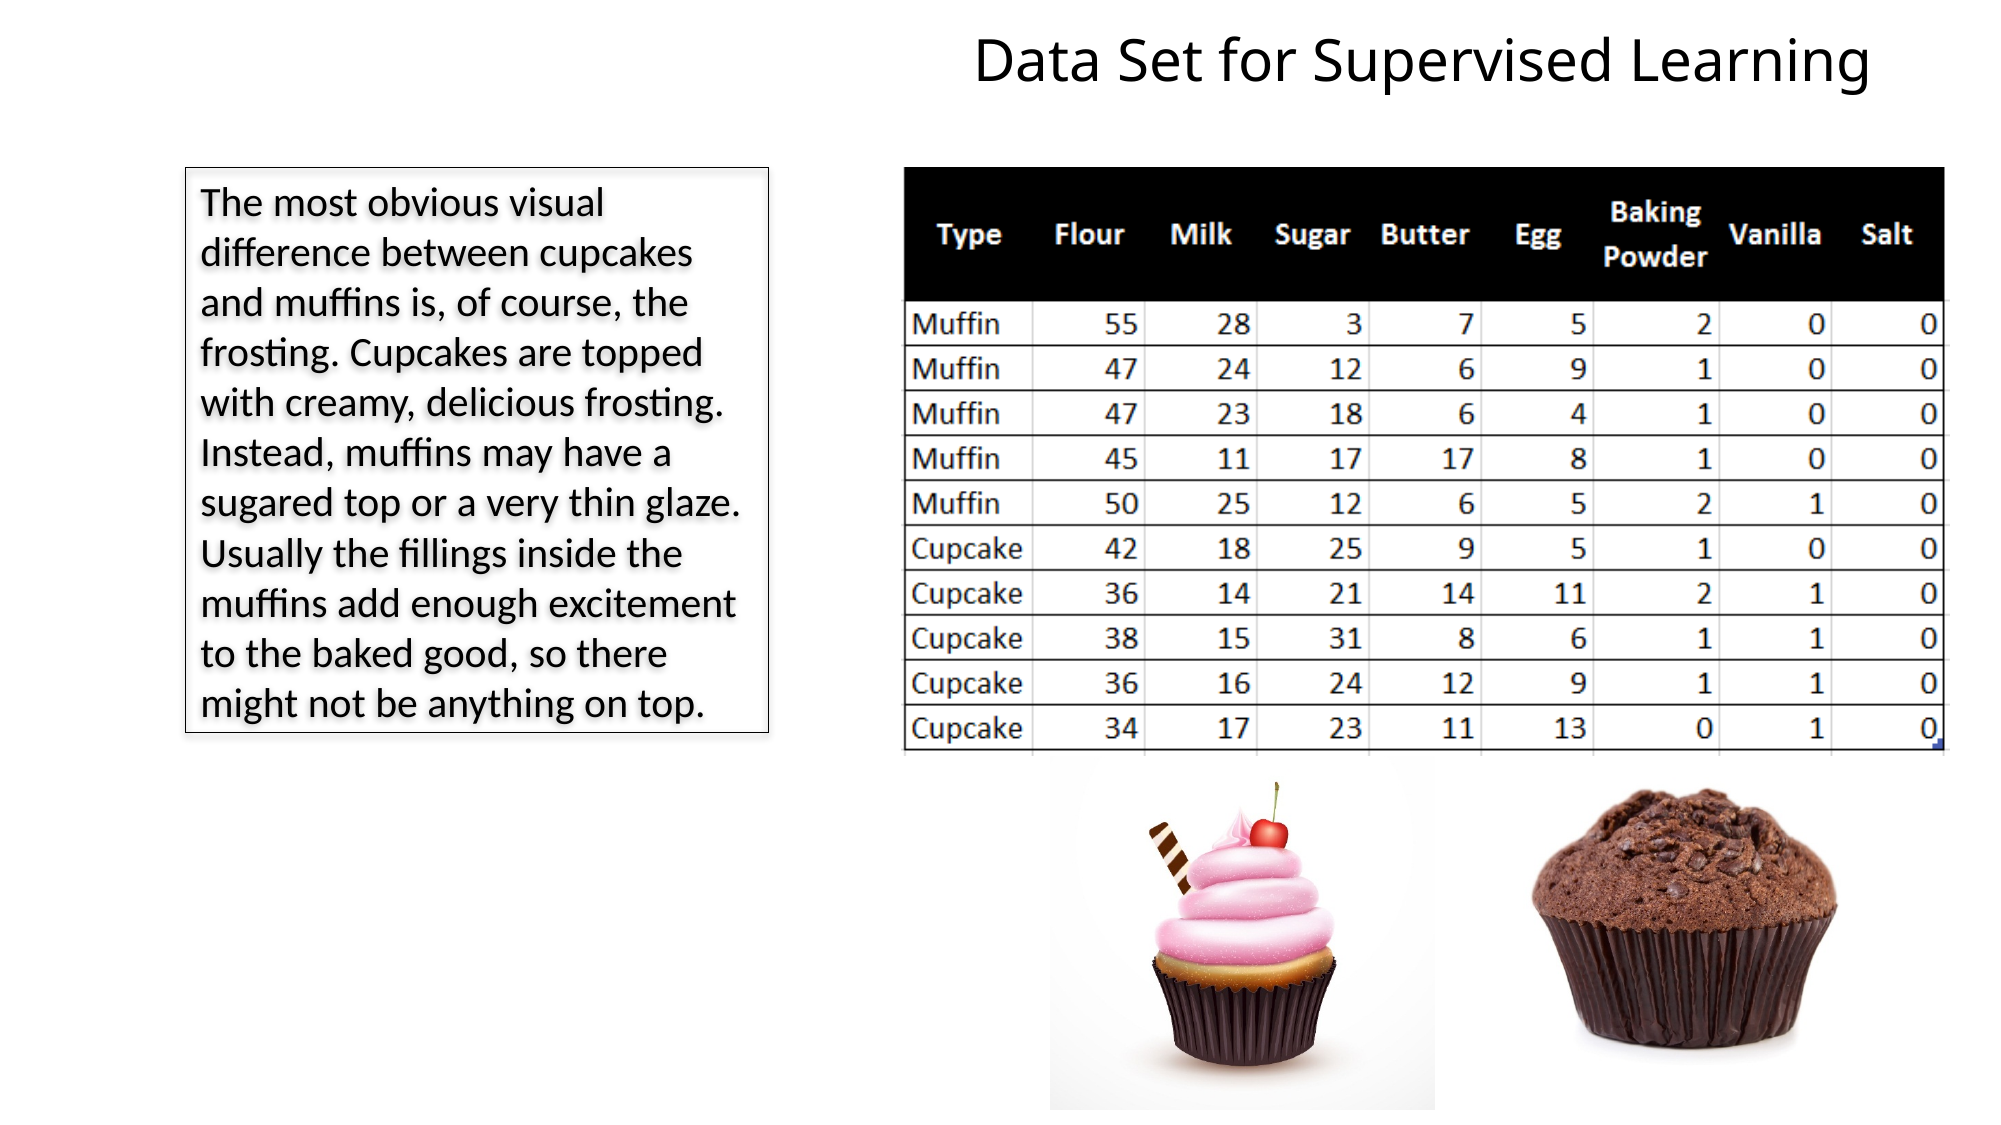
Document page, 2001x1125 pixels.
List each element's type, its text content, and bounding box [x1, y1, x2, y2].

text_box Data Set for Supervised Learning [901, 23, 1944, 115]
text_box The most obvious visual difference between cupcakes and muffins is, of course, the frosting. Cupcakes are topped with creamy, delicious frosting. Instead, muffins may have a sugared top or a very thin glaze. Usually the fillings inside the muffins add enough excitement to the baked good, so there might not be anything on top. [185, 167, 769, 733]
slide_number 28 [1436, 1042, 1863, 1103]
picture [901, 167, 1950, 1110]
